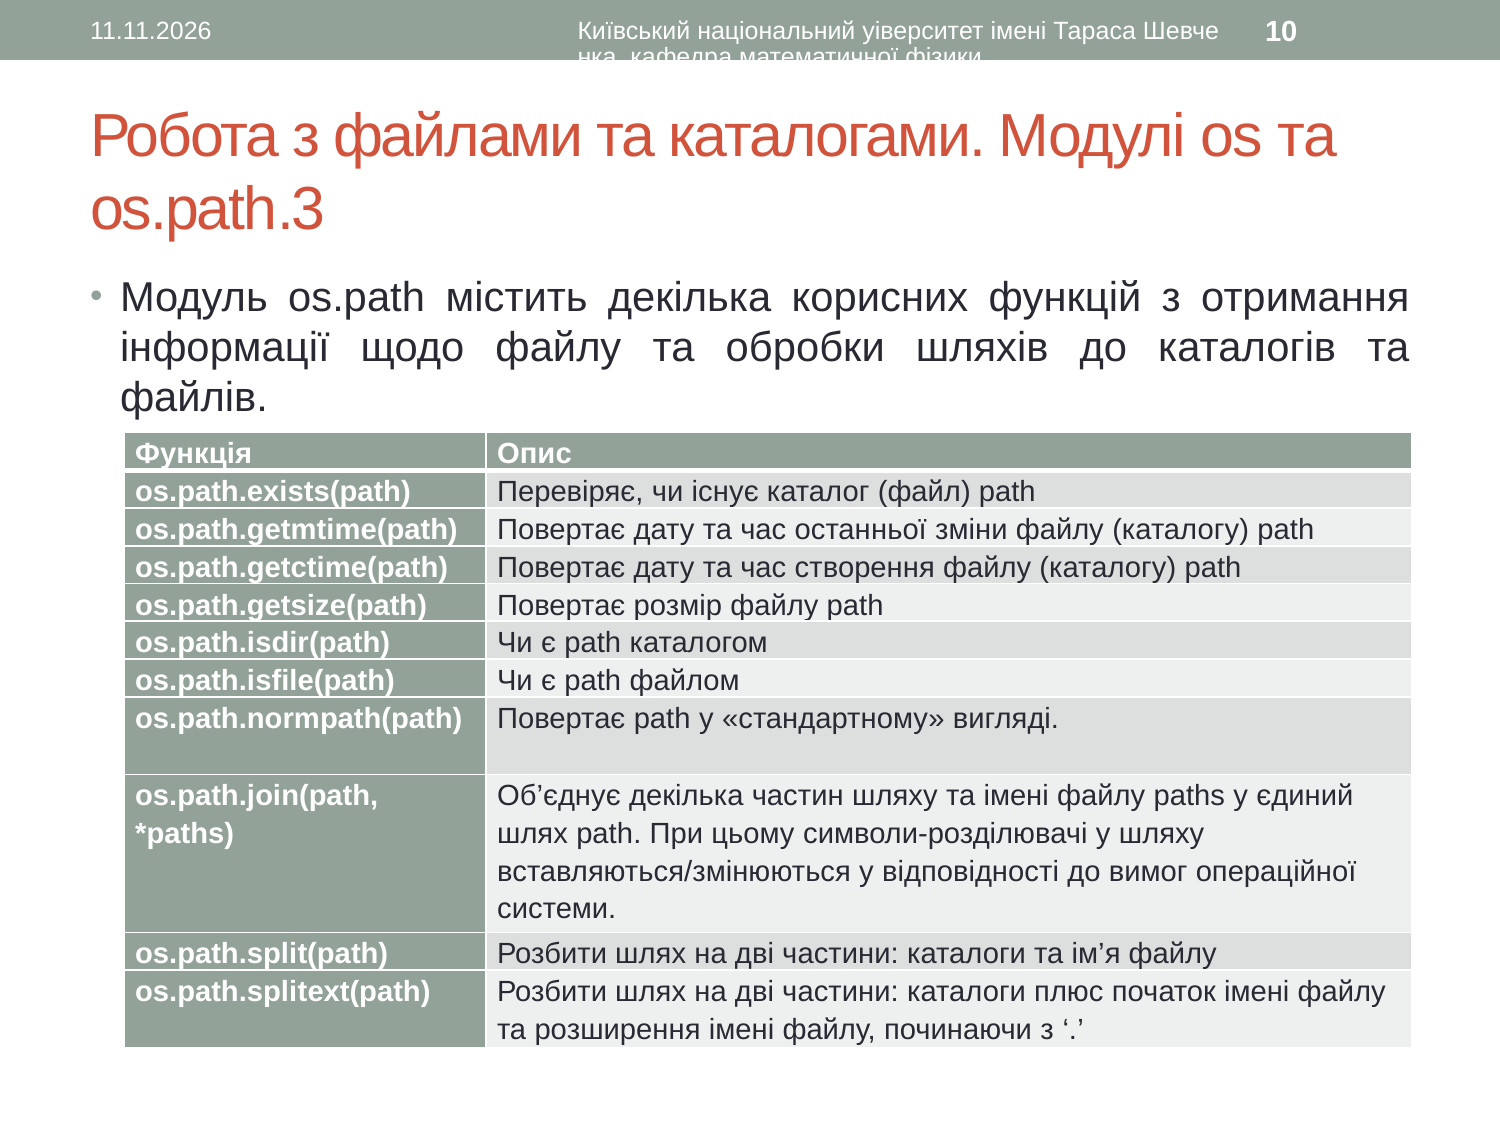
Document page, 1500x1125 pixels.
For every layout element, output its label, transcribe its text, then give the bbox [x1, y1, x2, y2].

slide_number 10 [1250, 3, 1425, 57]
table_cell os.path.exists(path) [125, 473, 485, 507]
table_cell Розбити шлях на дві частини: каталоги плюс початок імені файлу та розширення імені файлу, починаючи з ‘.’ [487, 971, 1411, 1047]
table_cell Чи є path каталогом [487, 622, 1411, 658]
list Модуль os.path містить декілька корисних функцій з отримання інформації щодо файлу та обробки шляхів до каталогів та файлів. [75, 262, 1425, 1063]
table_header Опис [487, 433, 1411, 468]
footer Київський національний уіверситет імені Тараса Шевченка, кафедра математичної фізики [562, 3, 1238, 57]
table_header Функція [125, 433, 485, 468]
table_cell os.path.getmtime(path) [125, 509, 485, 545]
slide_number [75, 3, 550, 57]
table_cell Повертає дату та час створення файлу (каталогу) path [487, 547, 1411, 583]
table_cell os.path.isdir(path) [125, 622, 485, 658]
table_cell os.path.isfile(path) [125, 660, 485, 696]
table_cell os.path.join(path, *paths) [125, 775, 485, 932]
table_cell os.path.getctime(path) [125, 547, 485, 583]
table_cell os.path.splitext(path) [125, 971, 485, 1047]
table_cell Повертає path у «стандартному» вигляді. [487, 698, 1411, 774]
table_cell Об’єднує декілька частин шляху та імені файлу paths у єдиний шлях path. При цьому символи-розділювачі у шляху вставляються/змінюються у відповідності до вимог операційної системи. [487, 775, 1411, 932]
title Робота з файлами та каталогами. Модулі os та os.path.3 [75, 87, 1425, 250]
table_cell Повертає дату та час останньої зміни файлу (каталогу) path [487, 509, 1411, 545]
table_cell os.path.getsize(path) [125, 584, 485, 620]
table_cell os.path.normpath(path) [125, 698, 485, 774]
table_cell Повертає розмір файлу path [487, 584, 1411, 620]
table_cell Чи є path файлом [487, 660, 1411, 696]
table_cell Розбити шлях на дві частини: каталоги та ім’я файлу [487, 933, 1411, 969]
table_cell os.path.split(path) [125, 933, 485, 969]
table_cell Перевіряє, чи існує каталог (файл) path [487, 473, 1411, 507]
